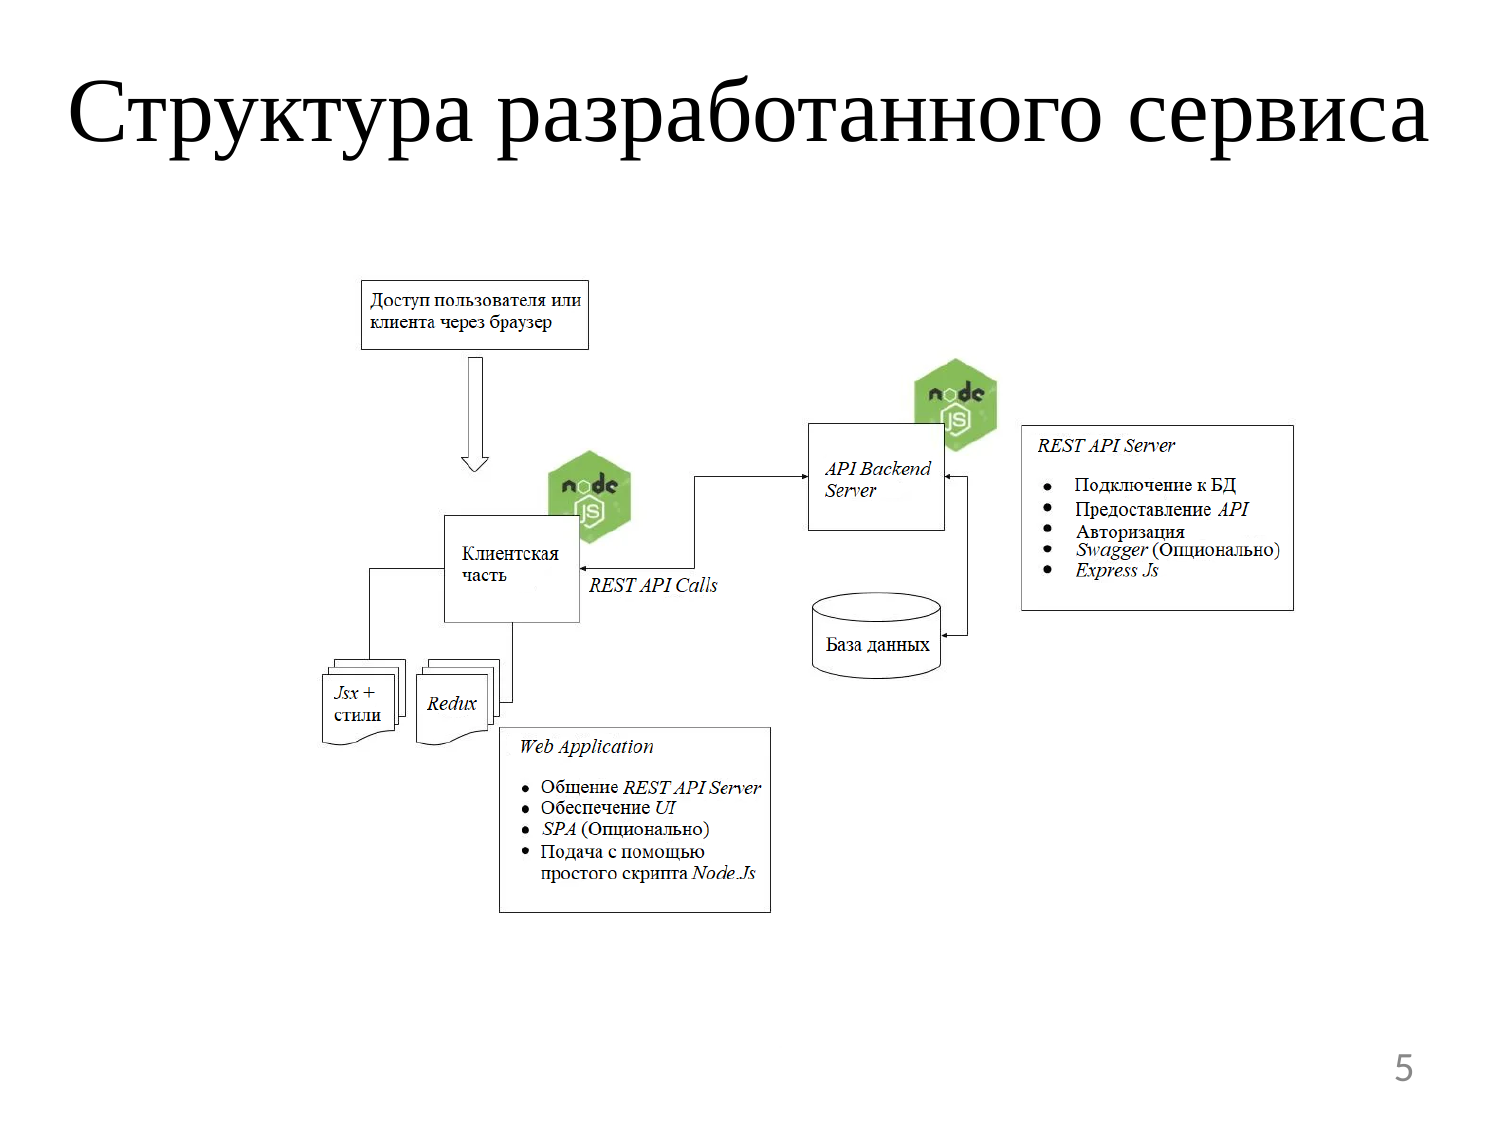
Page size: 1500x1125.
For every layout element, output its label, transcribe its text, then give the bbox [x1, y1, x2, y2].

text_box Структура разработанного сервиса [0, 0, 1500, 195]
picture [236, 244, 1335, 1096]
slide_number 5 [1268, 1035, 1430, 1095]
